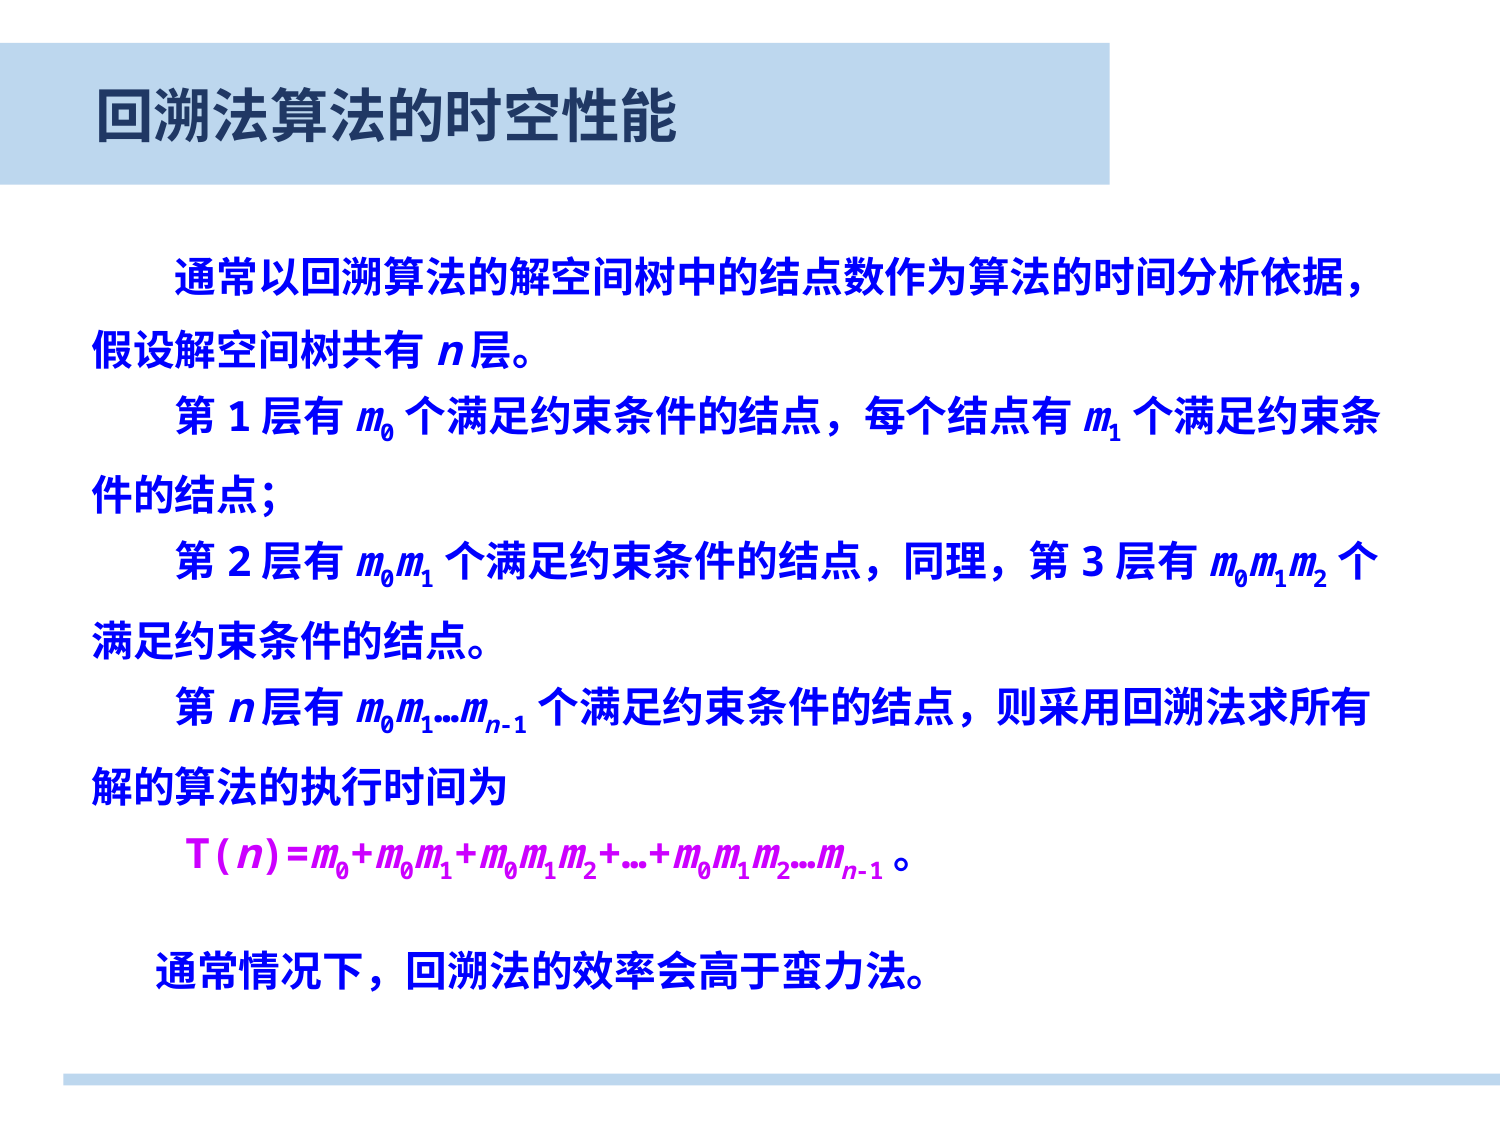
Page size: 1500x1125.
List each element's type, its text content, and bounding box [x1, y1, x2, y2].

text_box 通常以回溯算法的解空间树中的结点数作为算法的时间分析依据，假设解空间树共有n层。 第1层有m0个满足约束条件的结点，每个结点有m1个满足约束条件的结点； 第2层有m0m1个满足约束条件的结点，同理，第3层有m0m1m2个满足约束条件的结点。 第n层有m0m1…mn-1个满足约束条件的结点，则采用回溯法求所有解的算法的执行时间为 T(n)=m0+m0m1+m0m1m2+…+m0m1m2…mn-1。 [76, 220, 1412, 892]
list 回溯法算法的时空性能 [0, 42, 1110, 185]
text_box 通常情况下，回溯法的效率会高于蛮力法。 [140, 937, 1090, 1003]
